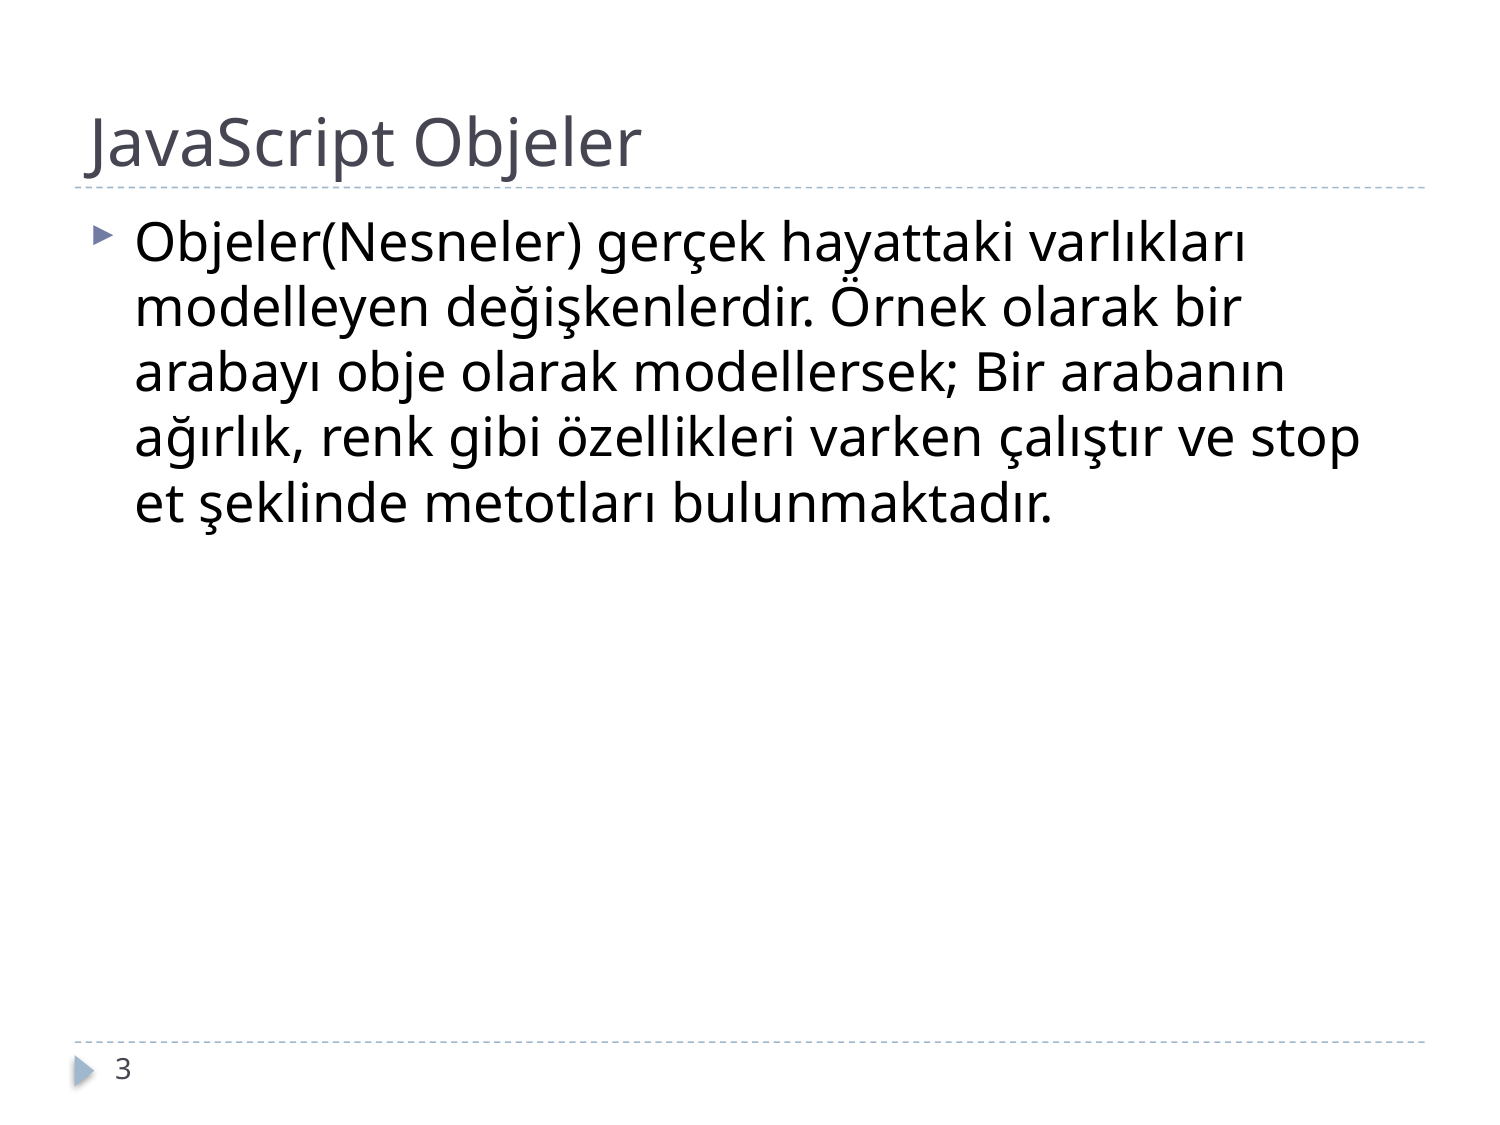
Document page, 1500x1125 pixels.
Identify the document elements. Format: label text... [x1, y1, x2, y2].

text_box JavaScript Objeler [75, 24, 1425, 188]
text_box Objeler(Nesneler) gerçek hayattaki varlıkları modelleyen değişkenlerdir. Örnek olarak bir arabayı obje olarak modellersek; Bir arabanın ağırlık, renk gibi özellikleri varken çalıştır ve stop et şeklinde metotları bulunmaktadır. [75, 200, 1425, 1010]
text_box 3 [100, 1042, 426, 1103]
